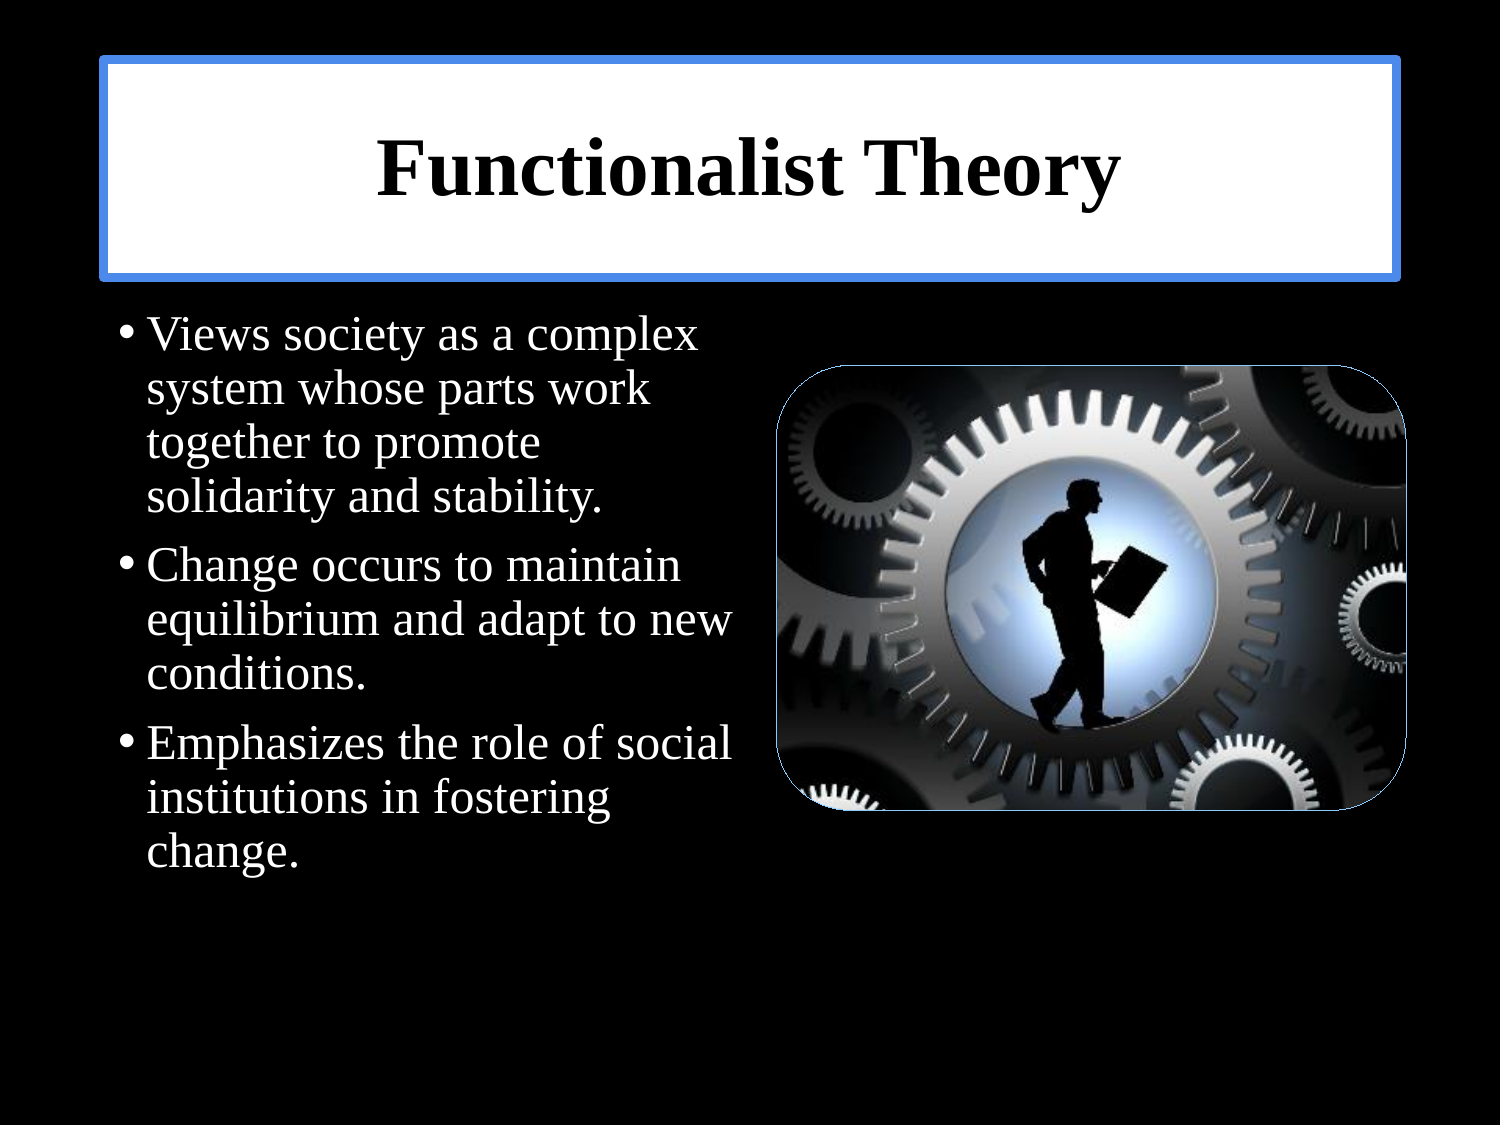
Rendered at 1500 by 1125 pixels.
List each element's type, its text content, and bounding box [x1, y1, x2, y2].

picture [775, 364, 1407, 811]
list Views society as a complex system whose parts work together to promote solidarity and stability. Change occurs to maintain equilibrium and adapt to new conditions. Emphasizes the role of social institutions in fostering change. [103, 299, 754, 1014]
title Functionalist Theory [99, 55, 1401, 282]
